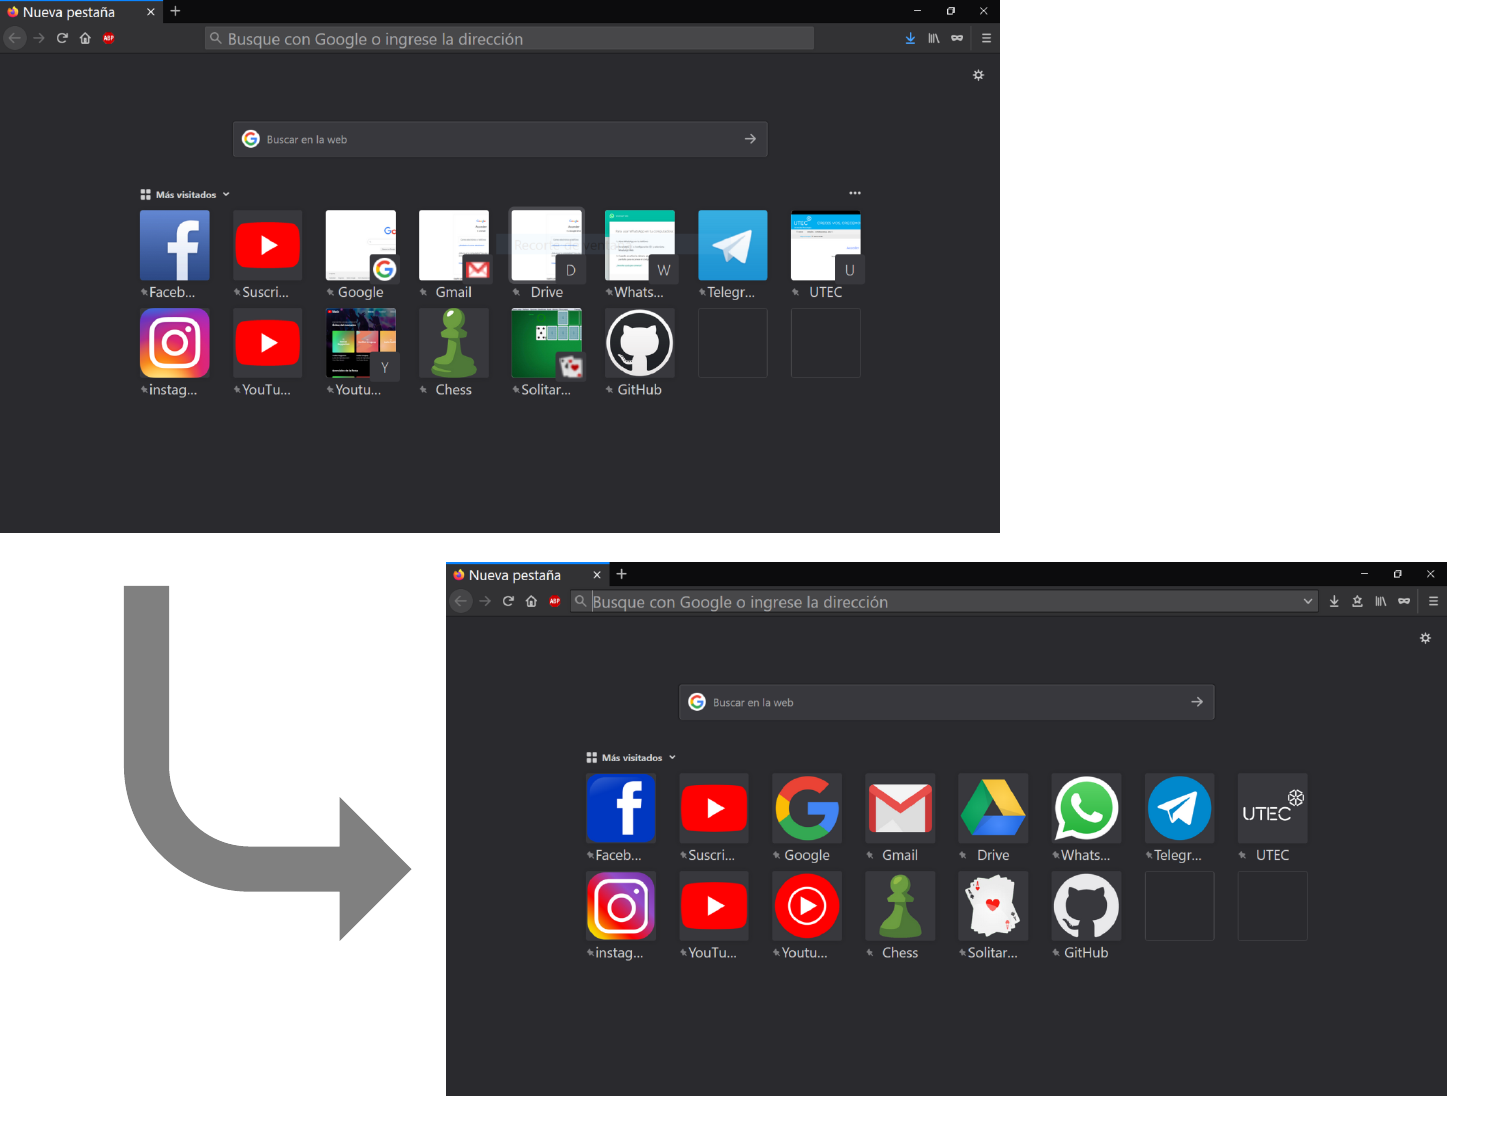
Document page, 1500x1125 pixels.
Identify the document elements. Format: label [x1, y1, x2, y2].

text_box [0, 0, 1448, 1096]
